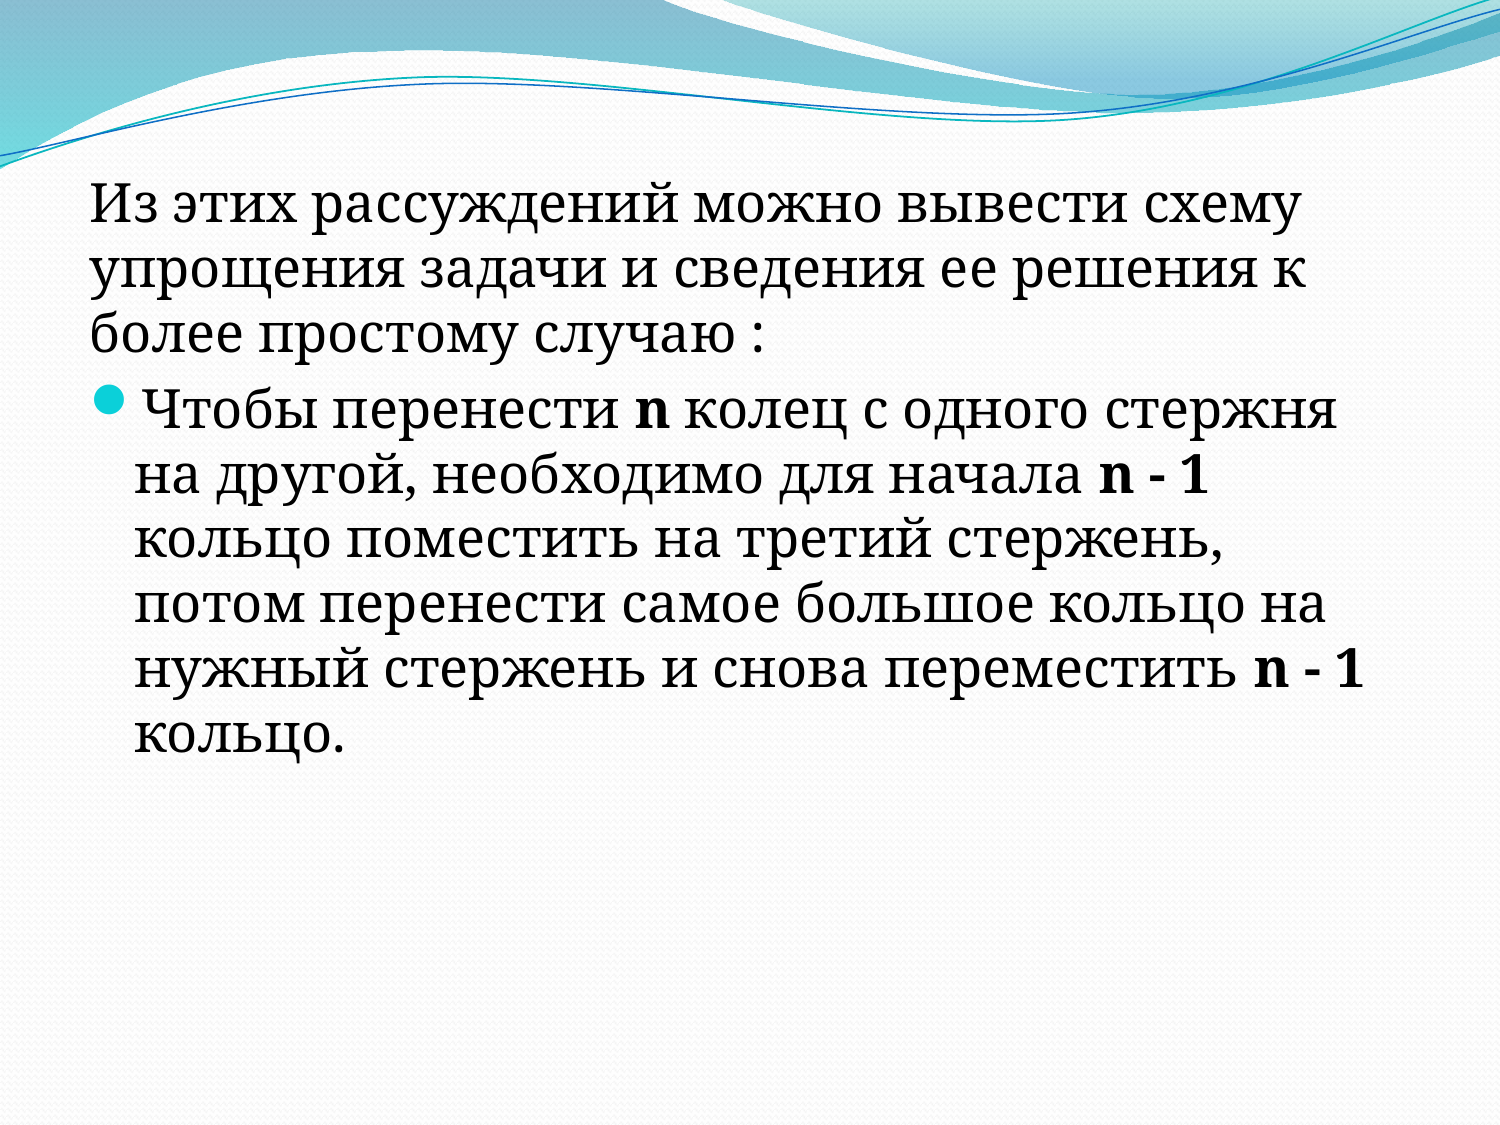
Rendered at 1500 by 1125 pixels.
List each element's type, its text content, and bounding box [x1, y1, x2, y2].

list Из этих рассуждений можно вывести схему упрощения задачи и сведения ее решения к более простому случаю : Чтобы перенести n колец с одного стержня на другой, необходимо для начала n - 1 кольцо поместить на третий стержень, потом перенести самое большое кольцо на нужный стержень и снова переместить n - 1 кольцо. [75, 160, 1425, 1038]
